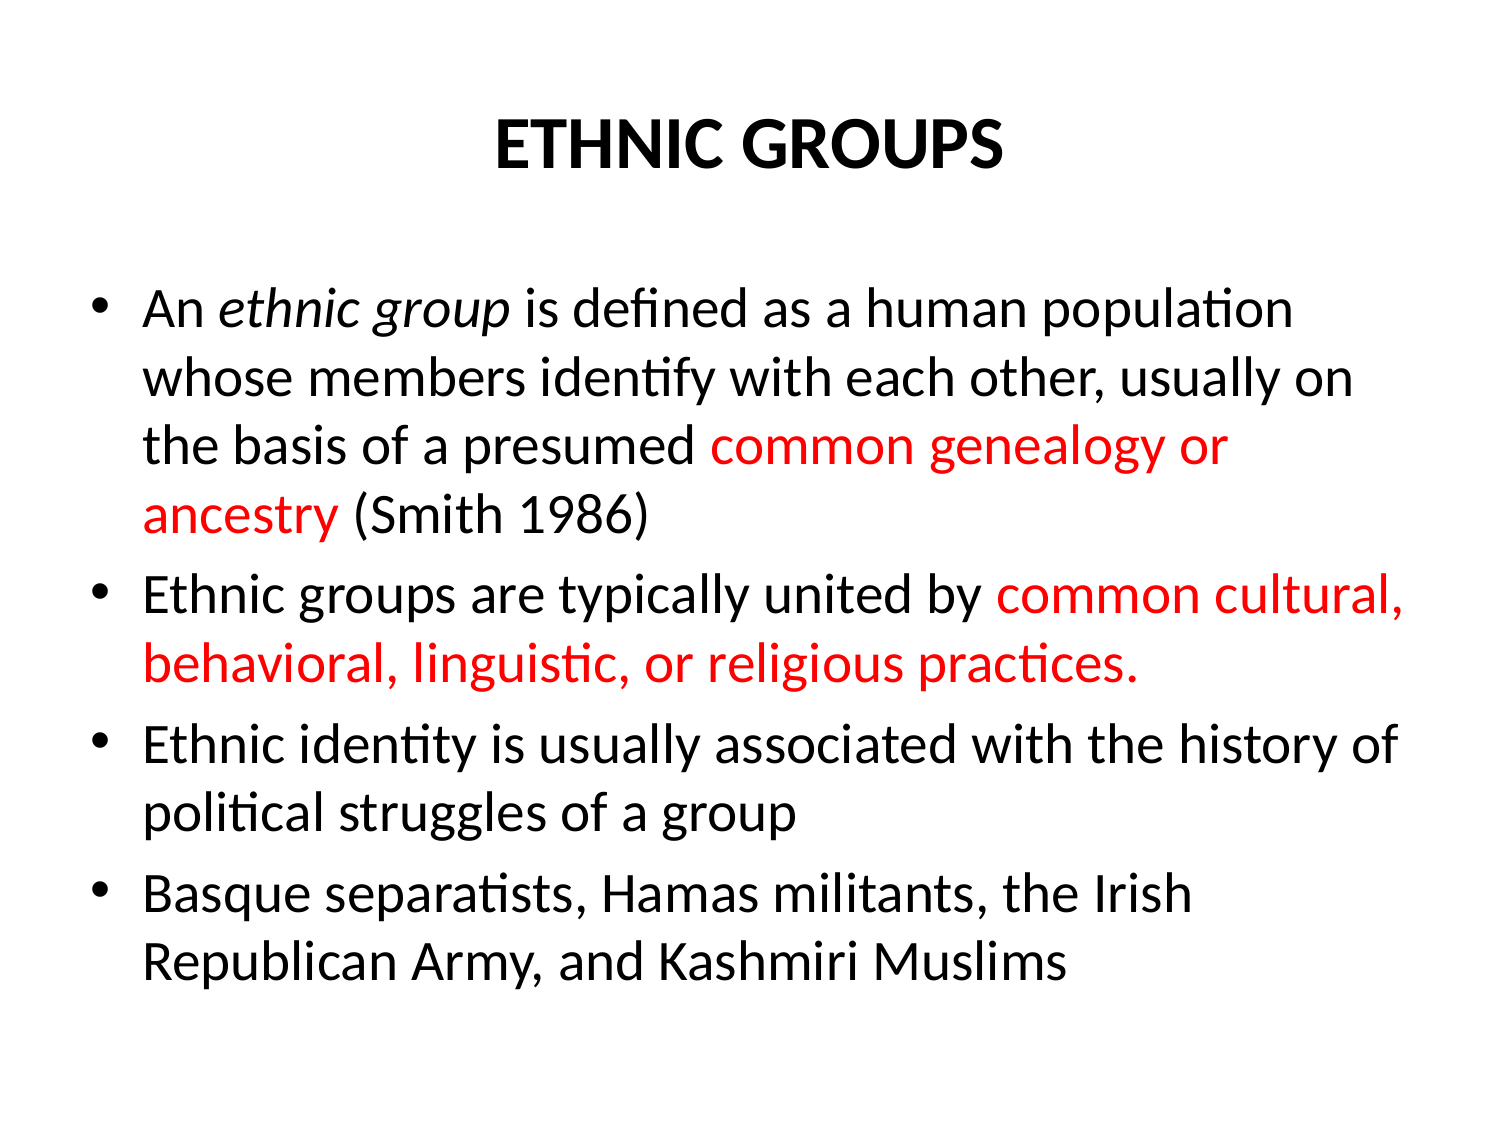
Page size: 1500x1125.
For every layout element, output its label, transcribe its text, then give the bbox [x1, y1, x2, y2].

list An ethnic group is defined as a human population whose members identify with each other, usually on the basis of a presumed common genealogy or ancestry (Smith 1986) Ethnic groups are typically united by common cultural, behavioral, linguistic, or religious practices. Ethnic identity is usually associated with the history of political struggles of a group Basque separatists, Hamas militants, the Irish Republican Army, and Kashmiri Muslims [75, 262, 1425, 1005]
title ETHNIC GROUPS [75, 45, 1425, 233]
